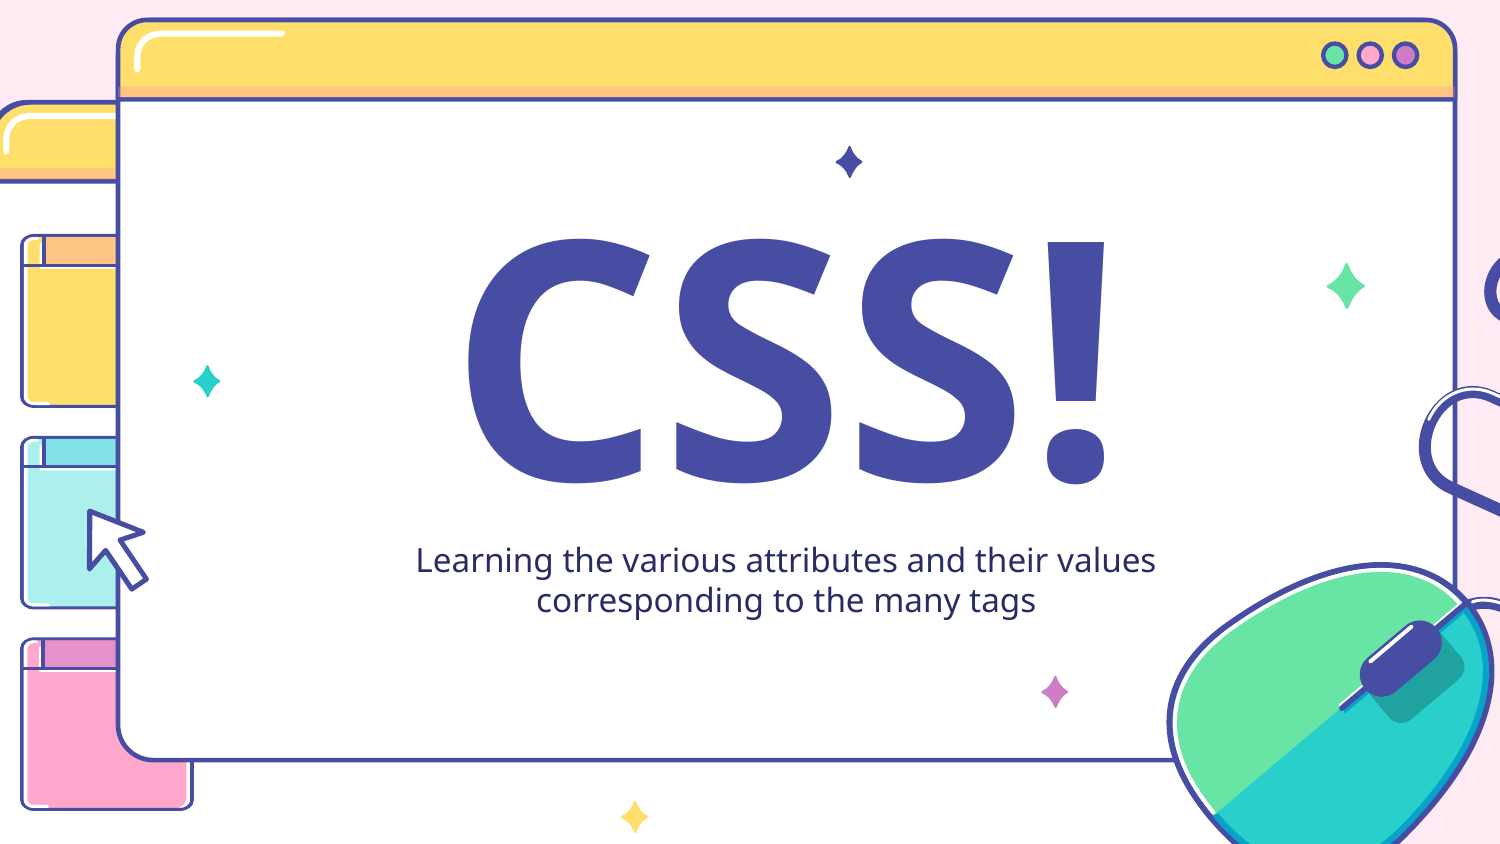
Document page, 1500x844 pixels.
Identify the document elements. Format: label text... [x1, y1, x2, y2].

text_box [1041, 675, 1069, 709]
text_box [86, 508, 150, 592]
text_box [620, 800, 648, 834]
subtitle Learning the various attributes and their values corresponding to the many tags [347, 535, 1224, 638]
text_box [193, 365, 221, 398]
text_box [835, 145, 863, 179]
title CSS! [258, 159, 1315, 535]
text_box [1229, 224, 1500, 844]
